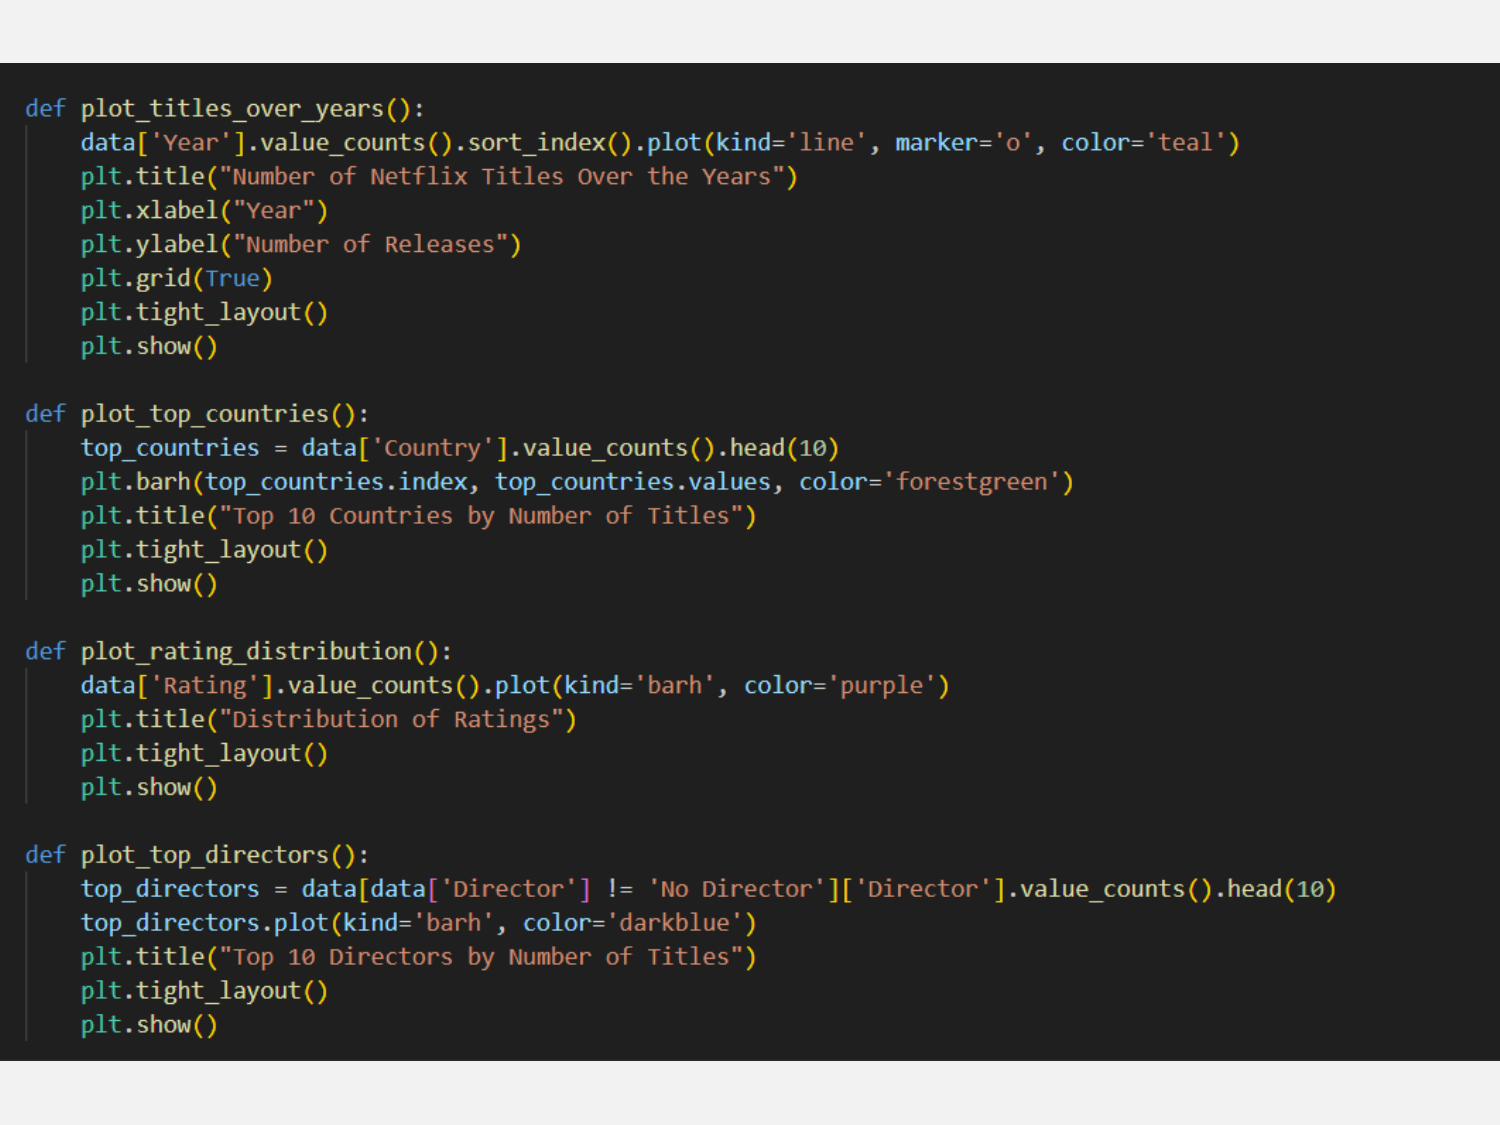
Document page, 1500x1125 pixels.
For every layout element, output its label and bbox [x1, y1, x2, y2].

picture [0, 63, 1500, 1062]
